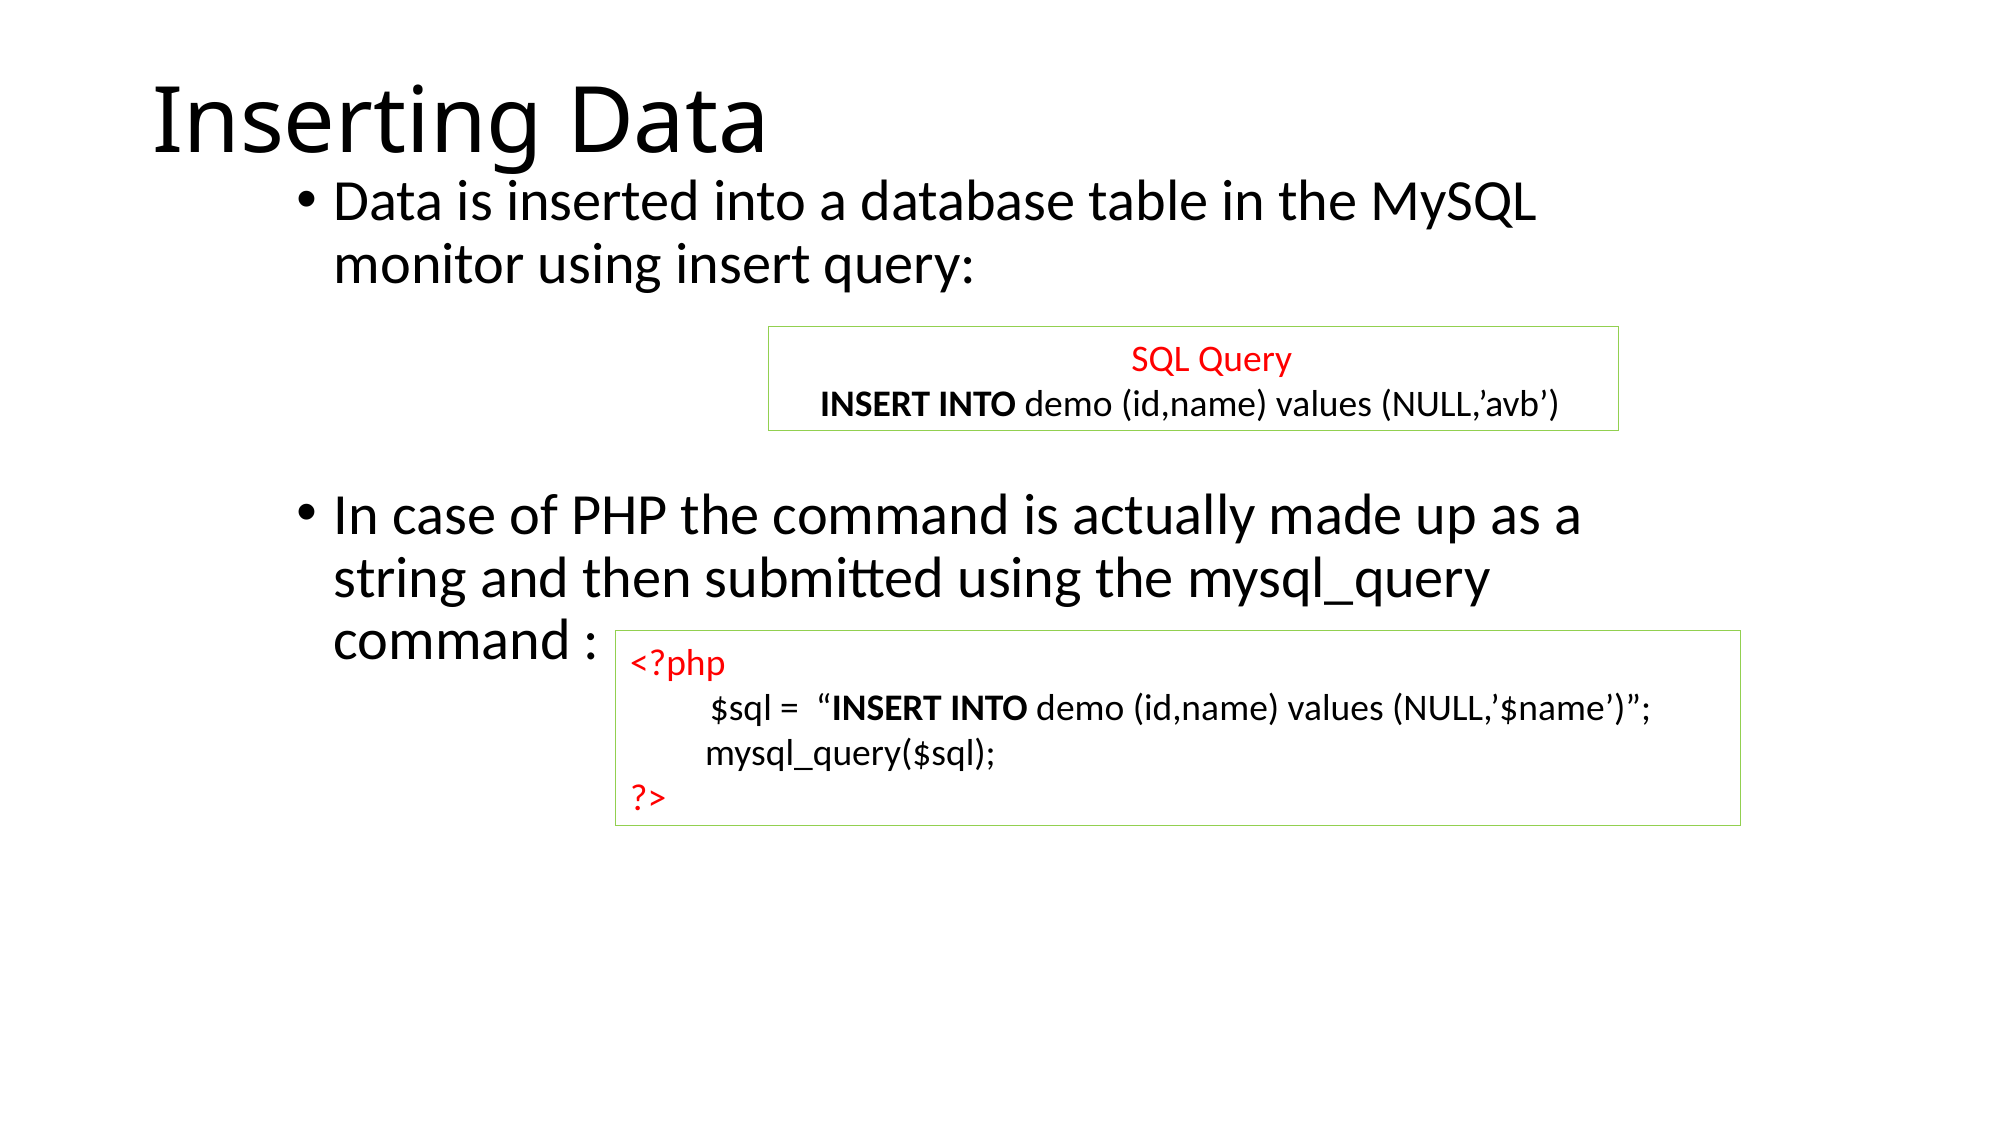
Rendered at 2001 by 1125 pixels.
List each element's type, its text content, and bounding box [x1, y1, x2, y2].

text_box SQL Query INSERT INTO demo (id,name) values (NULL,’avb’) [768, 326, 1619, 431]
text_box <?php $sql = “INSERT INTO demo (id,name) values (NULL,’$name’)”; mysql_query($sql); ?> [615, 630, 1741, 826]
list Data is inserted into a database table in the MySQL monitor using insert query: In case of PHP the command is actually made up as a string and then submitted using the mysql_query command : [281, 162, 1719, 1038]
title Inserting Data [137, 59, 1863, 187]
